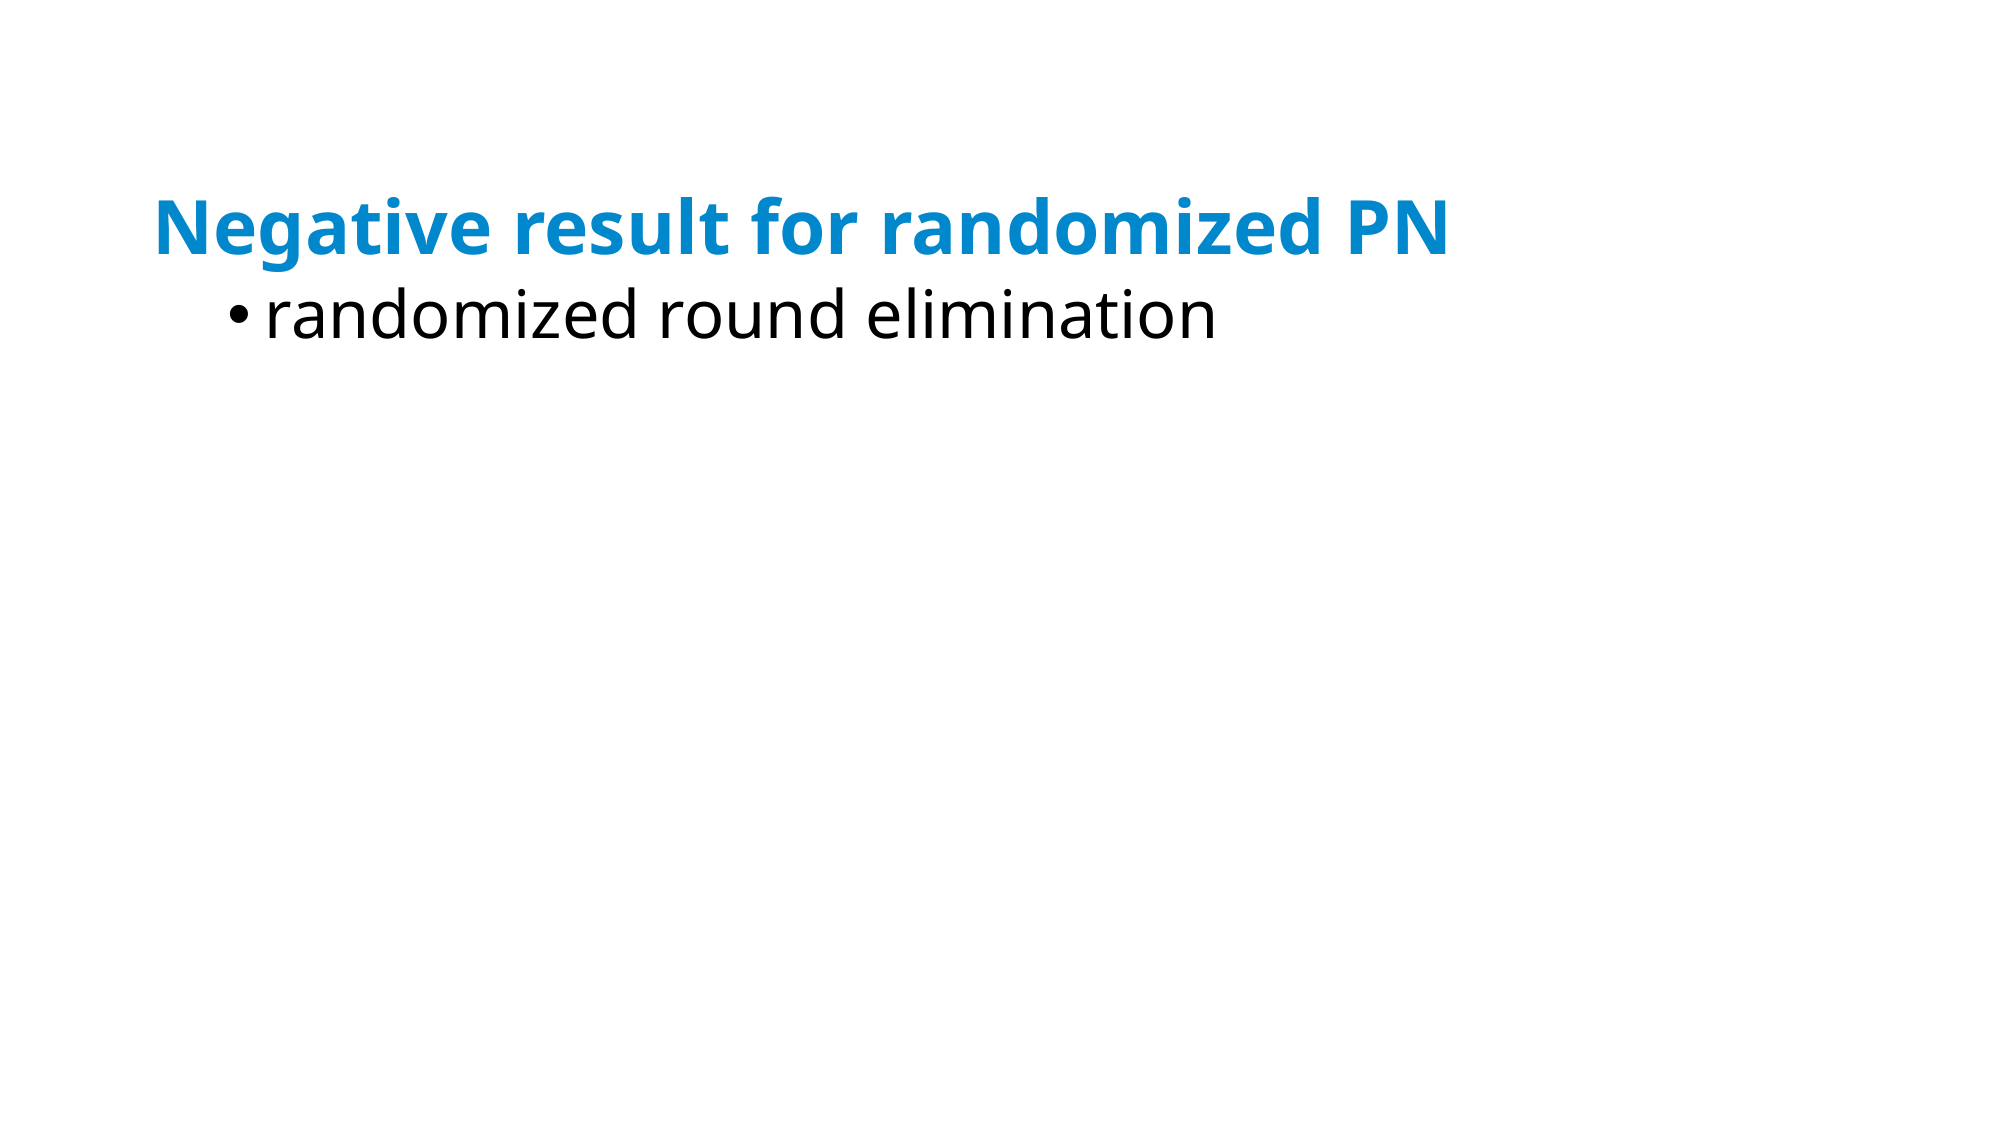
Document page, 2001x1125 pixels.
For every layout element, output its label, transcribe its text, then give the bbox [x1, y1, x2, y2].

list Negative result for deterministic PN Negative result for randomized PN randomized round elimination: A0 solves X0 in T rounds with probability p0 A1 solves X1 in T − 1 rounds with probability p1 < p0 Negative result for randomized LOCAL randomized PN can simulate randomized LOCAL Negative result for deterministic LOCAL deterministic is a special case of randomized [137, 59, 1863, 1014]
